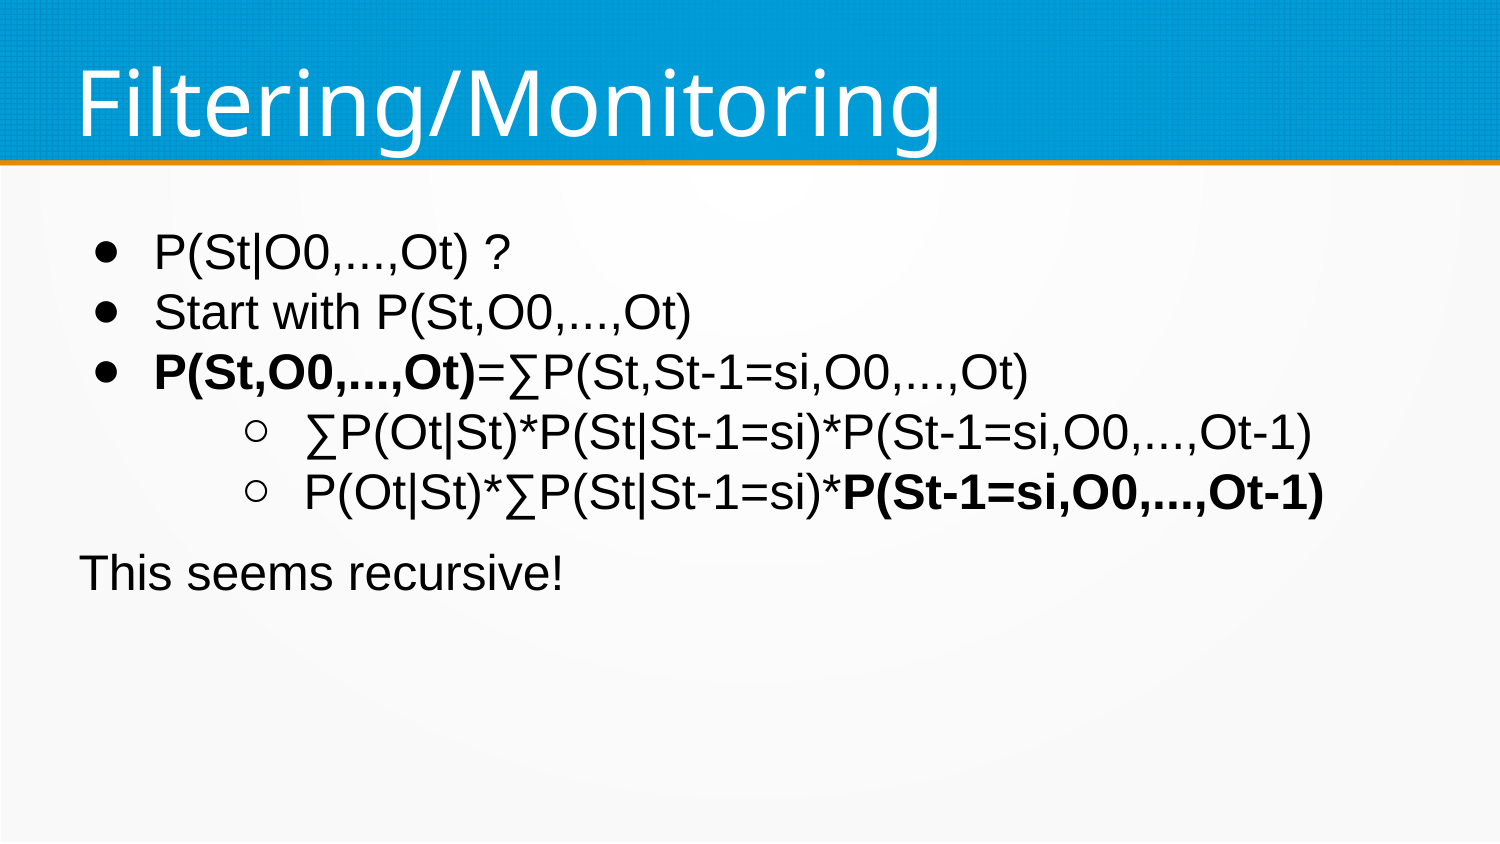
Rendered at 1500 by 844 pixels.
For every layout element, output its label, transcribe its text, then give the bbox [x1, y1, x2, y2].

text_box P(St|O0,...,Ot) ? Start with P(St,O0,...,Ot) P(St,O0,...,Ot)=∑P(St,St-1=si,O0,...,Ot) ∑P(Ot|St)*P(St|St-1=si)*P(St-1=si,O0,...,Ot-1) P(Ot|St)*∑P(St|St-1=si)*P(St-1=si,O0,...,Ot-1) This seems recursive! [78, 219, 1422, 740]
text_box Filtering/Monitoring [74, 13, 1425, 155]
picture [0, 161, 1500, 844]
